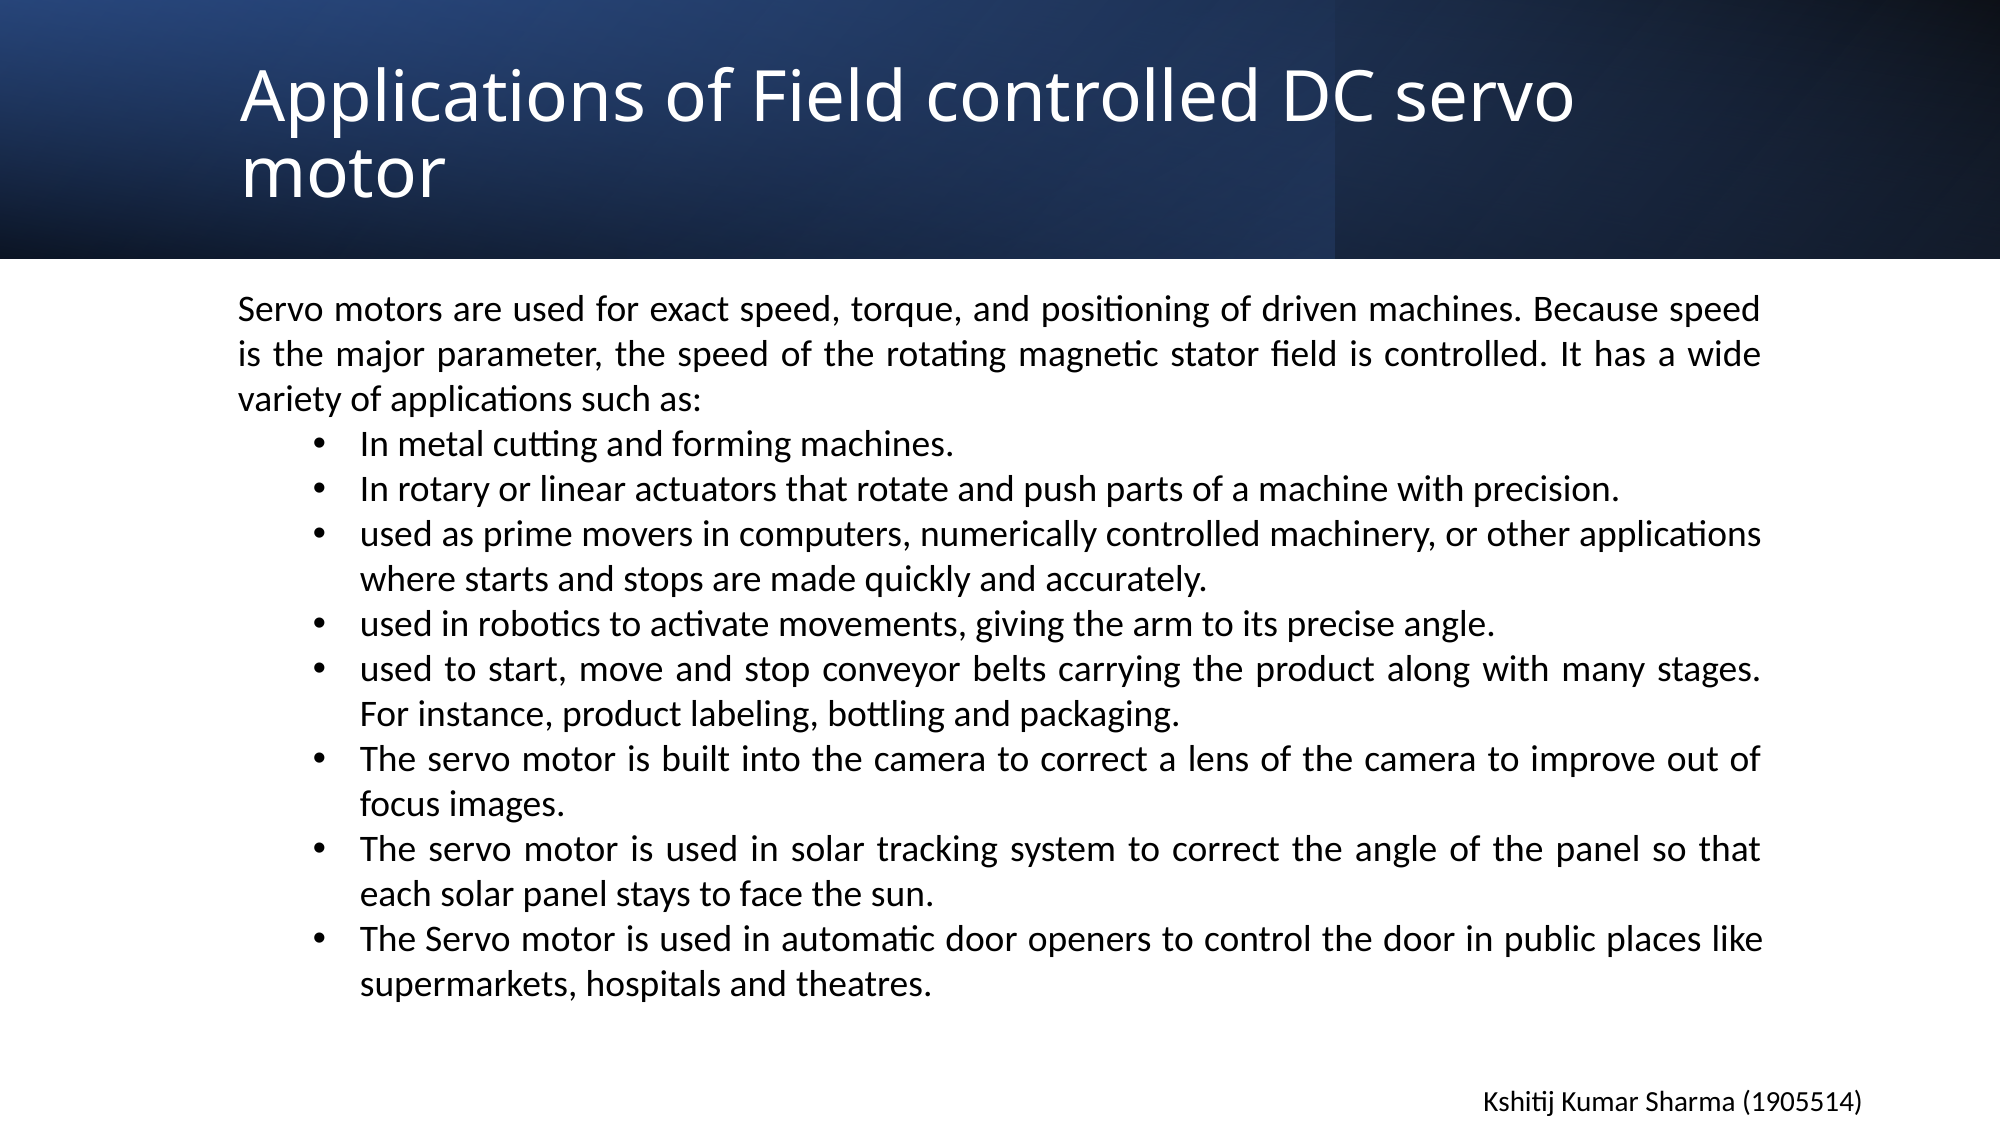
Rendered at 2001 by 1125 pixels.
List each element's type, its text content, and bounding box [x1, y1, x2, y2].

text_box Kshitij Kumar Sharma (1905514) [1468, 1075, 2000, 1125]
text_box [1, 259, 2000, 1125]
text_box Servo motors are used for exact speed, torque, and positioning of driven machines. Because speed is the major parameter, the speed of the rotating magnetic stator field is controlled. It has a wide variety of applications such as: In metal cutting and forming machines. In rotary or linear actuators that rotate and push parts of a machine with precision. used as prime movers in computers, numerically controlled machinery, or other applications where starts and stops are made quickly and accurately. used in robotics to activate movements, giving the arm to its precise angle. used to start, move and stop conveyor belts carrying the product along with many stages. For instance, product labeling, bottling and packaging. The servo motor is built into the camera to correct a lens of the camera to improve out of focus images. The servo motor is used in solar tracking system to correct the angle of the panel so that each solar panel stays to face the sun. The Servo motor is used in automatic door openers to control the door in public places like supermarkets, hospitals and theatres. [222, 276, 1779, 1012]
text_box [0, 0, 2000, 259]
